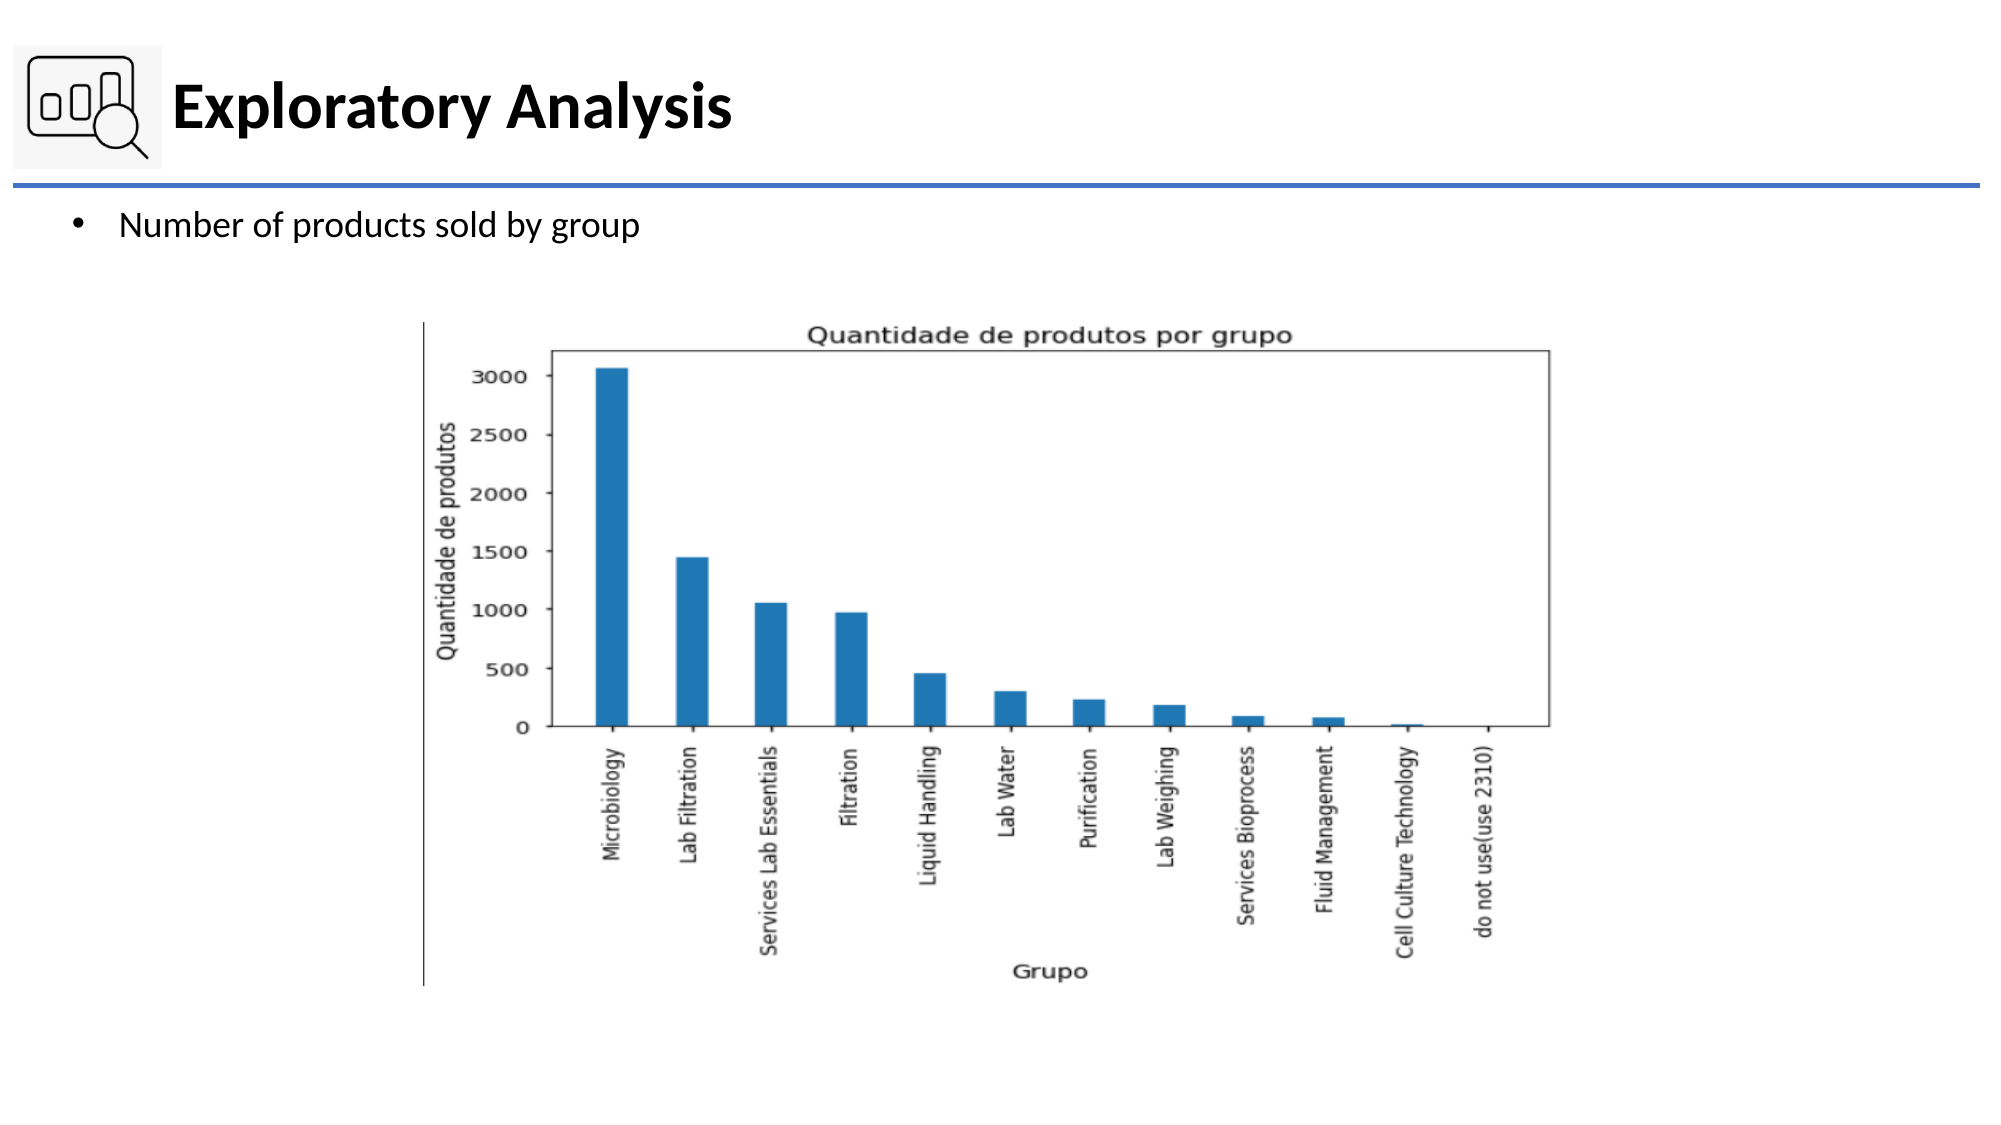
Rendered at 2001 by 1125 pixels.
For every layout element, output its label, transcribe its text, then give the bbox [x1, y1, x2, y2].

text_box Number of products sold by group [57, 192, 665, 253]
text_box Exploratory Analysis [162, 54, 750, 150]
picture [423, 322, 1558, 986]
picture [13, 46, 162, 169]
